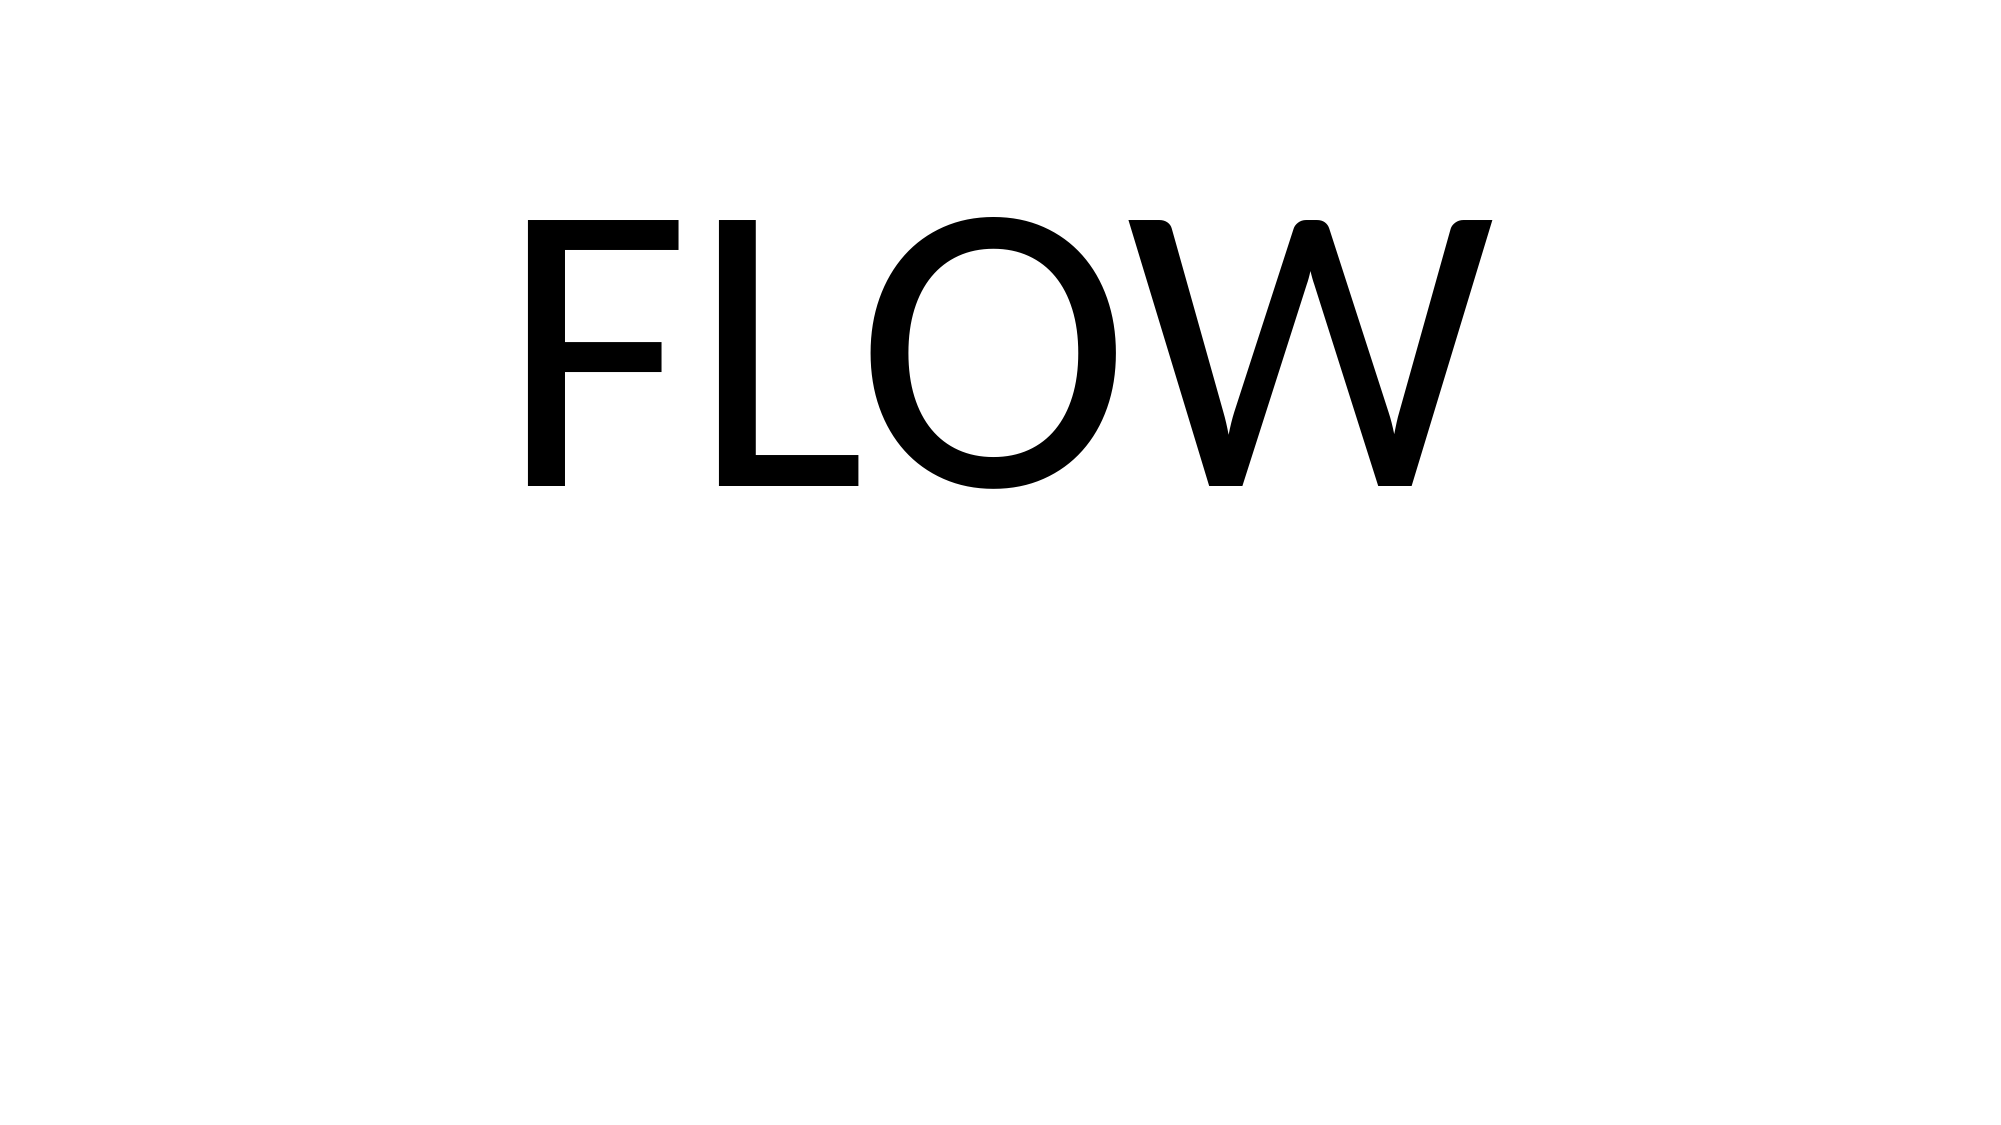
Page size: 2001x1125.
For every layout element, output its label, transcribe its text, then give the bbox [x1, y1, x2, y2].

text_box FLOW [486, 64, 1514, 577]
